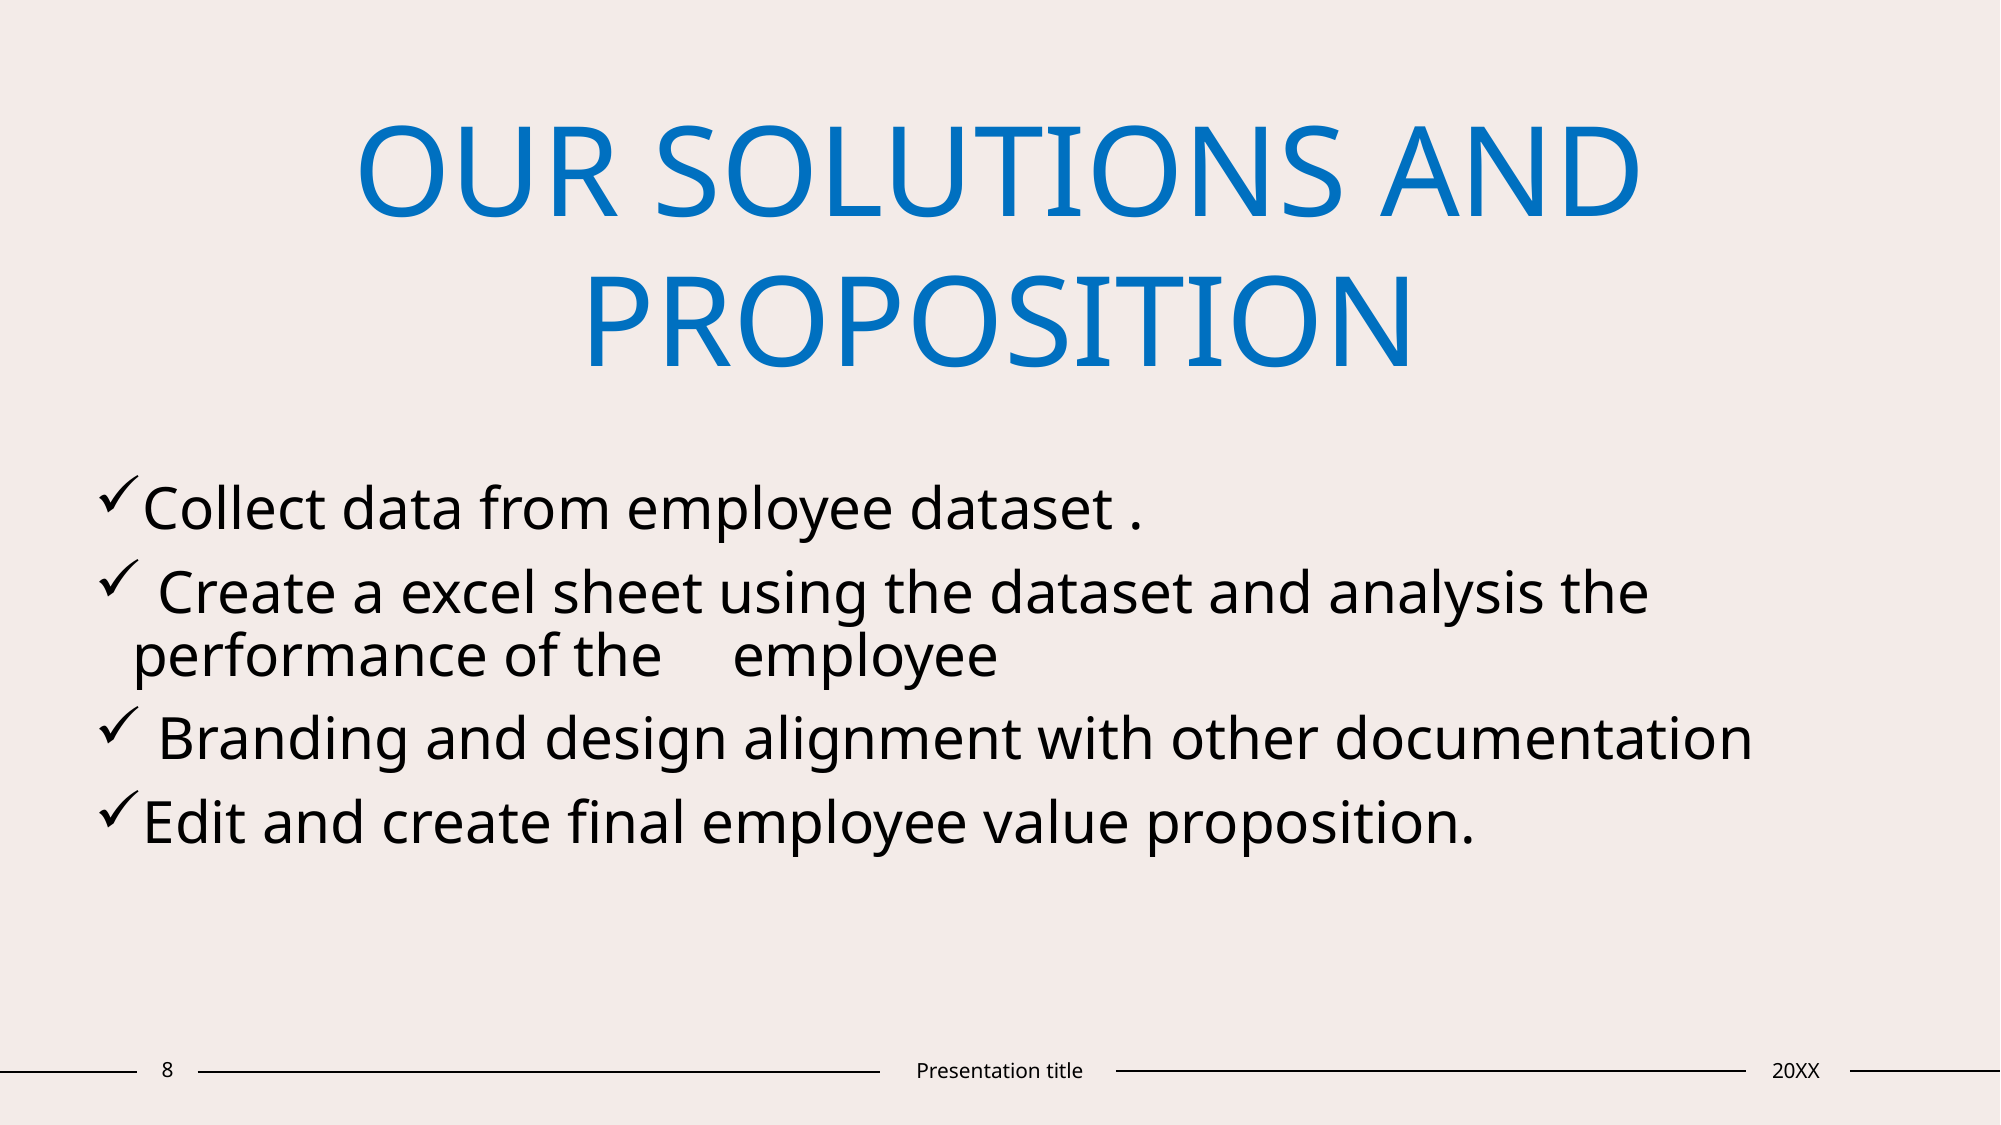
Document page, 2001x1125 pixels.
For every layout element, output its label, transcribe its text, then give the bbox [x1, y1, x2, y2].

list Collect data from employee dataset . Create a excel sheet using the dataset and analysis the performance of the employee Branding and design alignment with other documentation Edit and create final employee value proposition. [79, 296, 1884, 980]
slide_number 20XX [1743, 1050, 1849, 1091]
slide_number 8 [137, 1050, 198, 1091]
title OUR SOLUTIONS AND PROPOSITION [187, 83, 1813, 251]
footer Presentation title [879, 1050, 1120, 1091]
